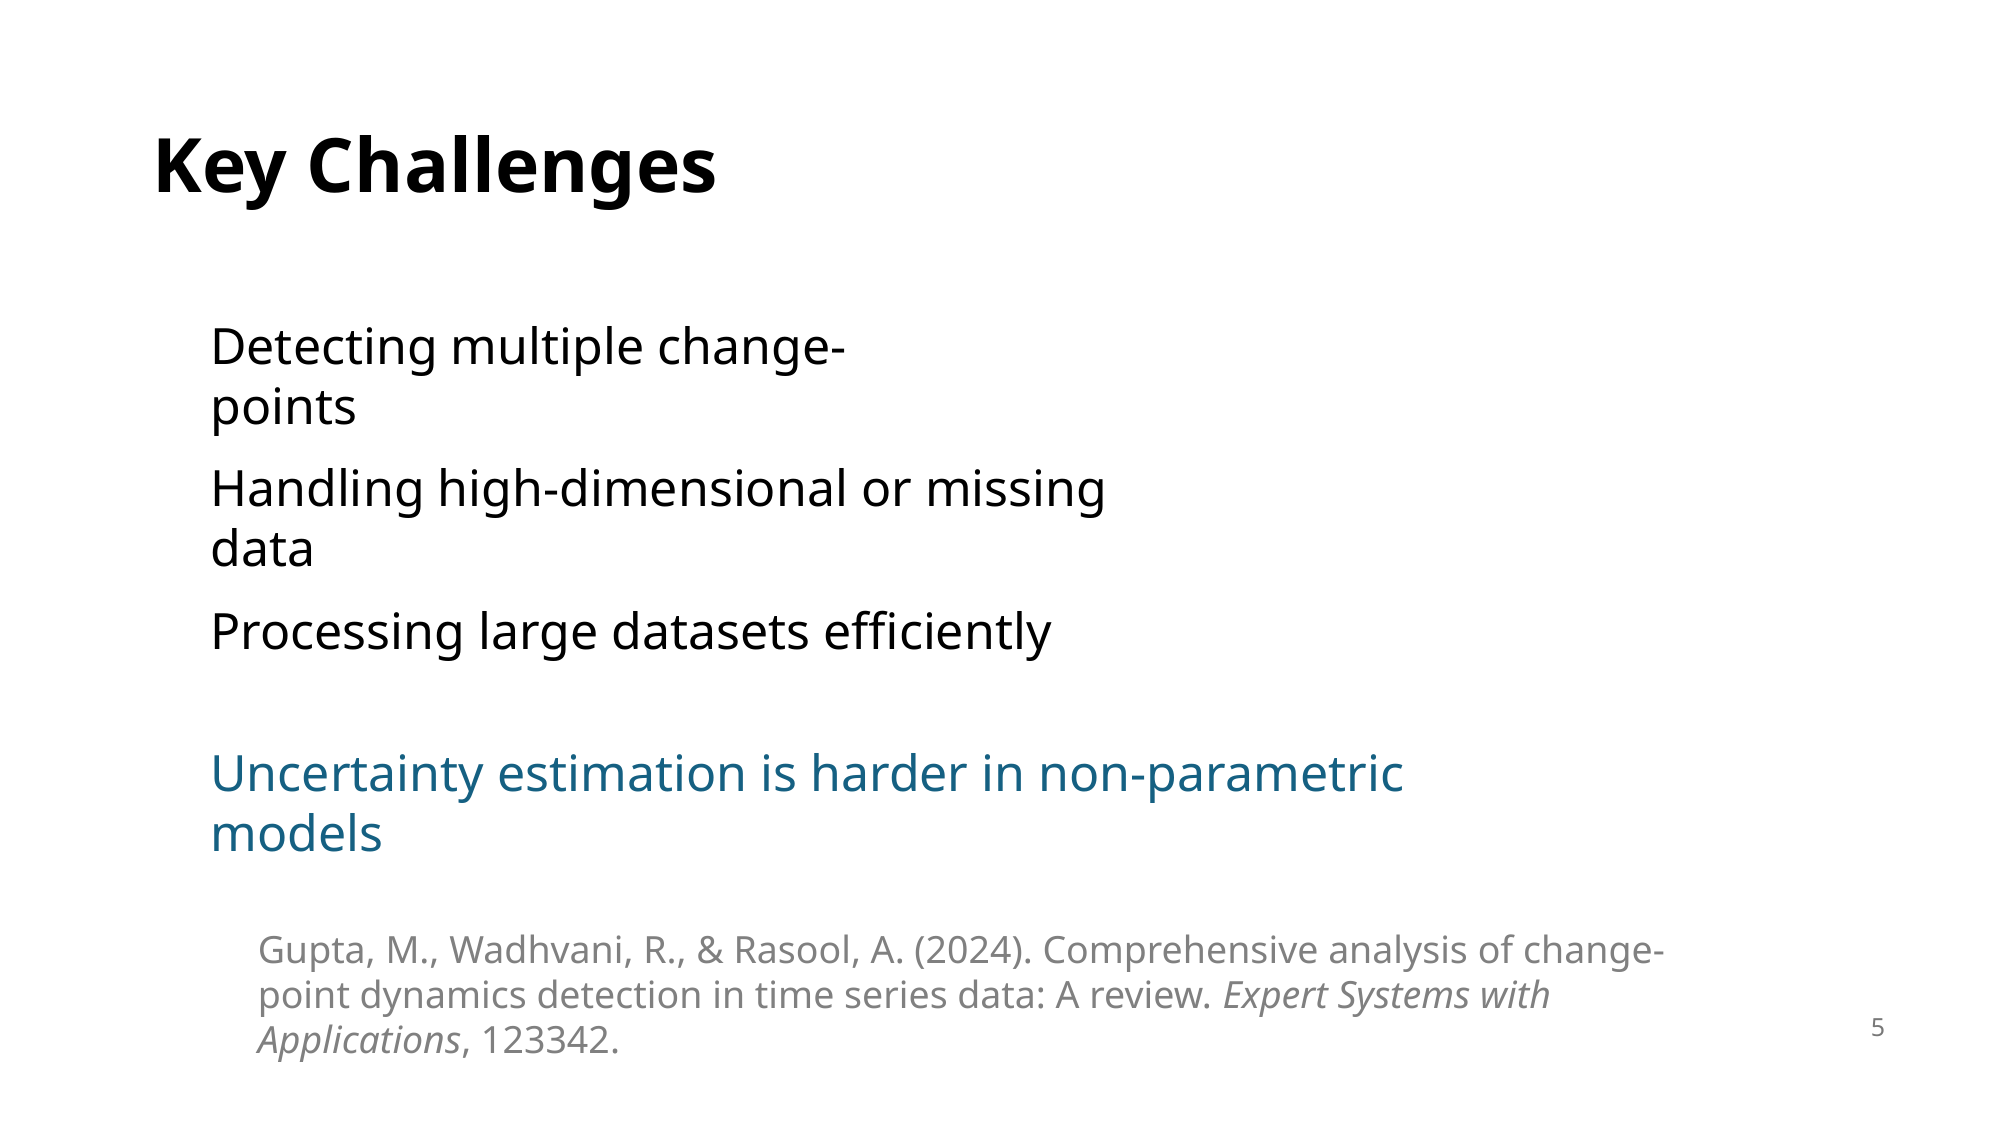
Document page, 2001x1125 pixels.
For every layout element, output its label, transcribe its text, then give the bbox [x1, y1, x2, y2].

slide_number 5 [1757, 998, 1900, 1058]
text_box Handling high-dimensional or missing data [195, 449, 1196, 585]
text_box Uncertainty estimation is harder in non-parametric models [195, 734, 1538, 870]
title Key Challenges [137, 59, 1863, 278]
text_box Gupta, M., Wadhvani, R., & Rasool, A. (2024). Comprehensive analysis of change-point dynamics detection in time series data: A review. Expert Systems with Applications, 123342. [243, 918, 1757, 1069]
text_box Detecting multiple change-points [195, 306, 965, 442]
text_box Processing large datasets efficiently [195, 591, 1196, 667]
